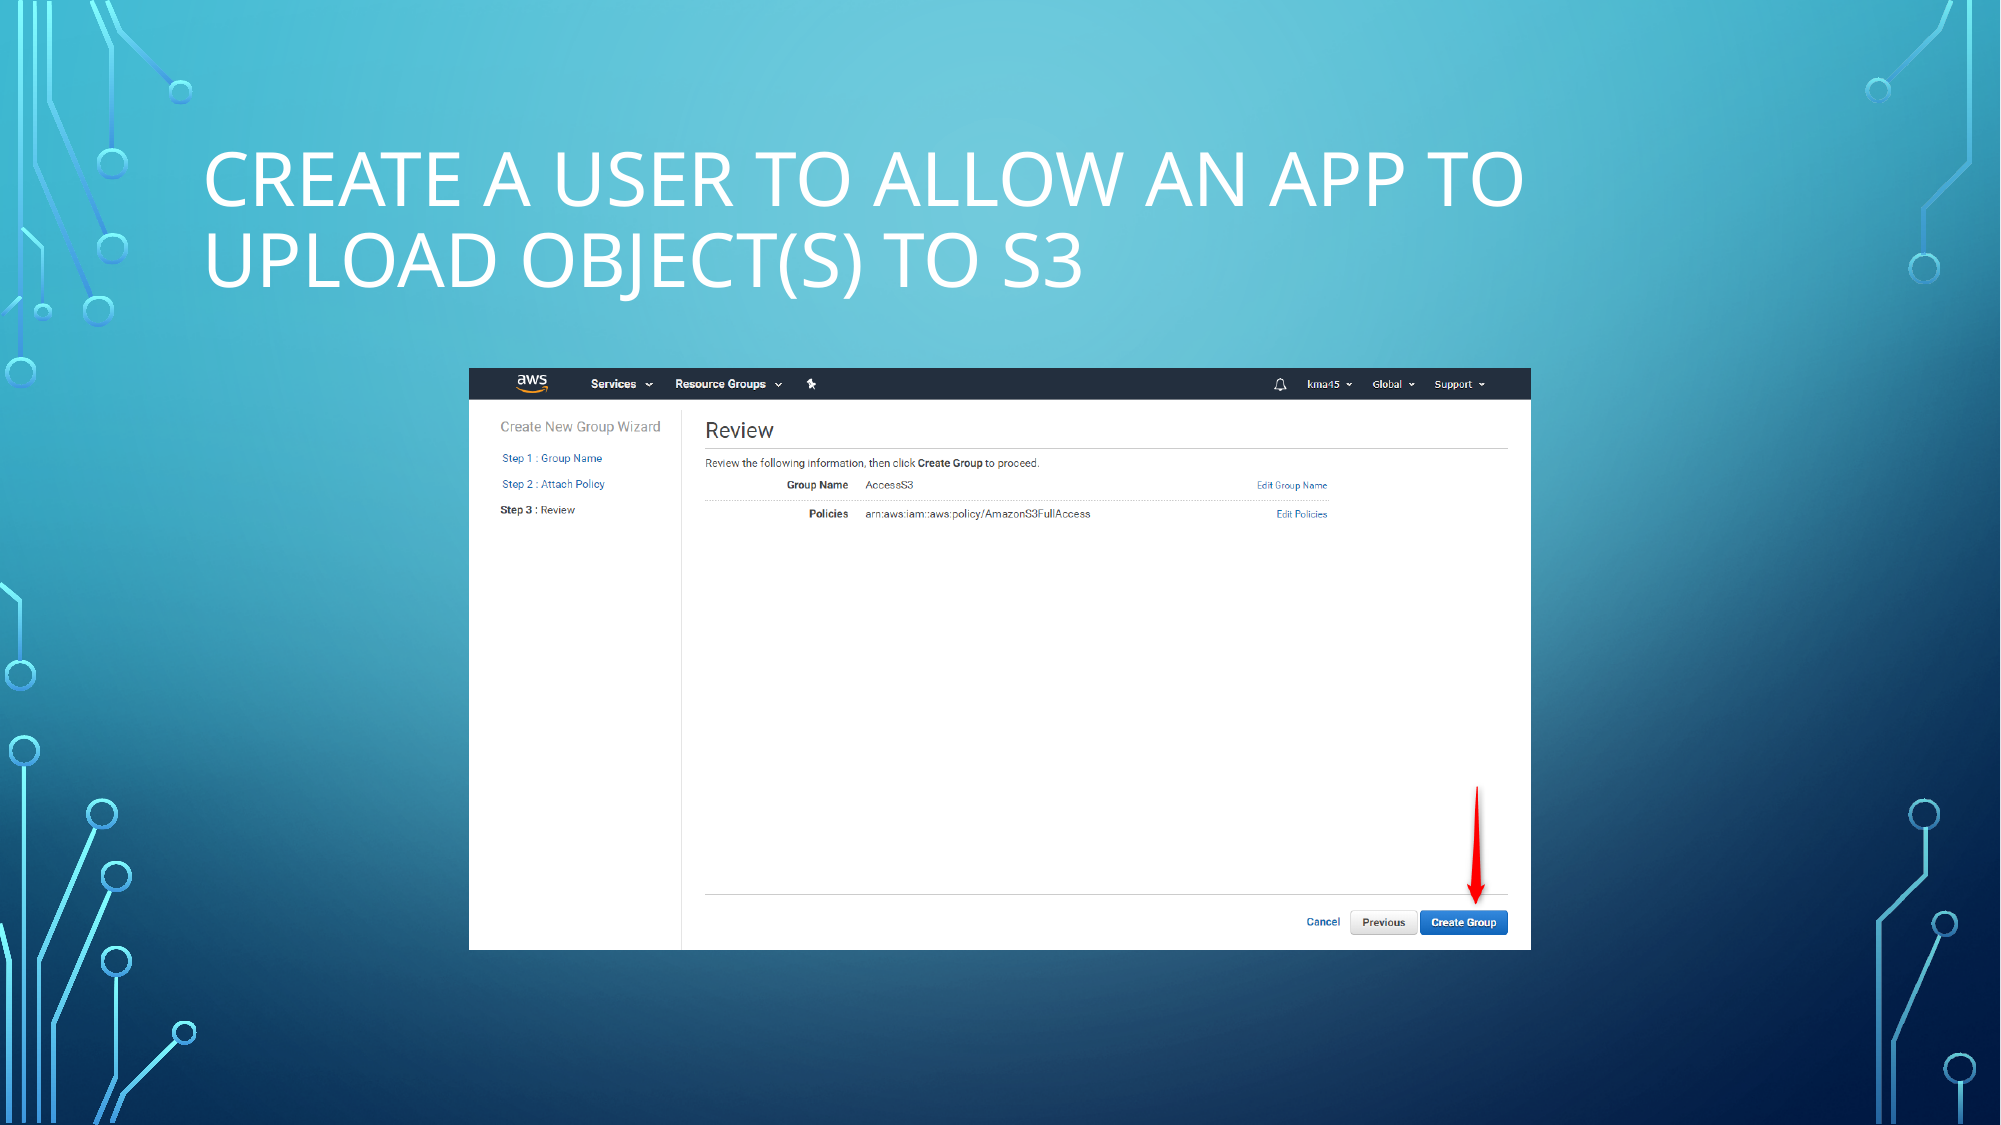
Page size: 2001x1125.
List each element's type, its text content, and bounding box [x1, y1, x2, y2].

title Create a user to allow an APP to Upload object(s) to S3 [187, 101, 1813, 344]
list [469, 368, 1531, 951]
